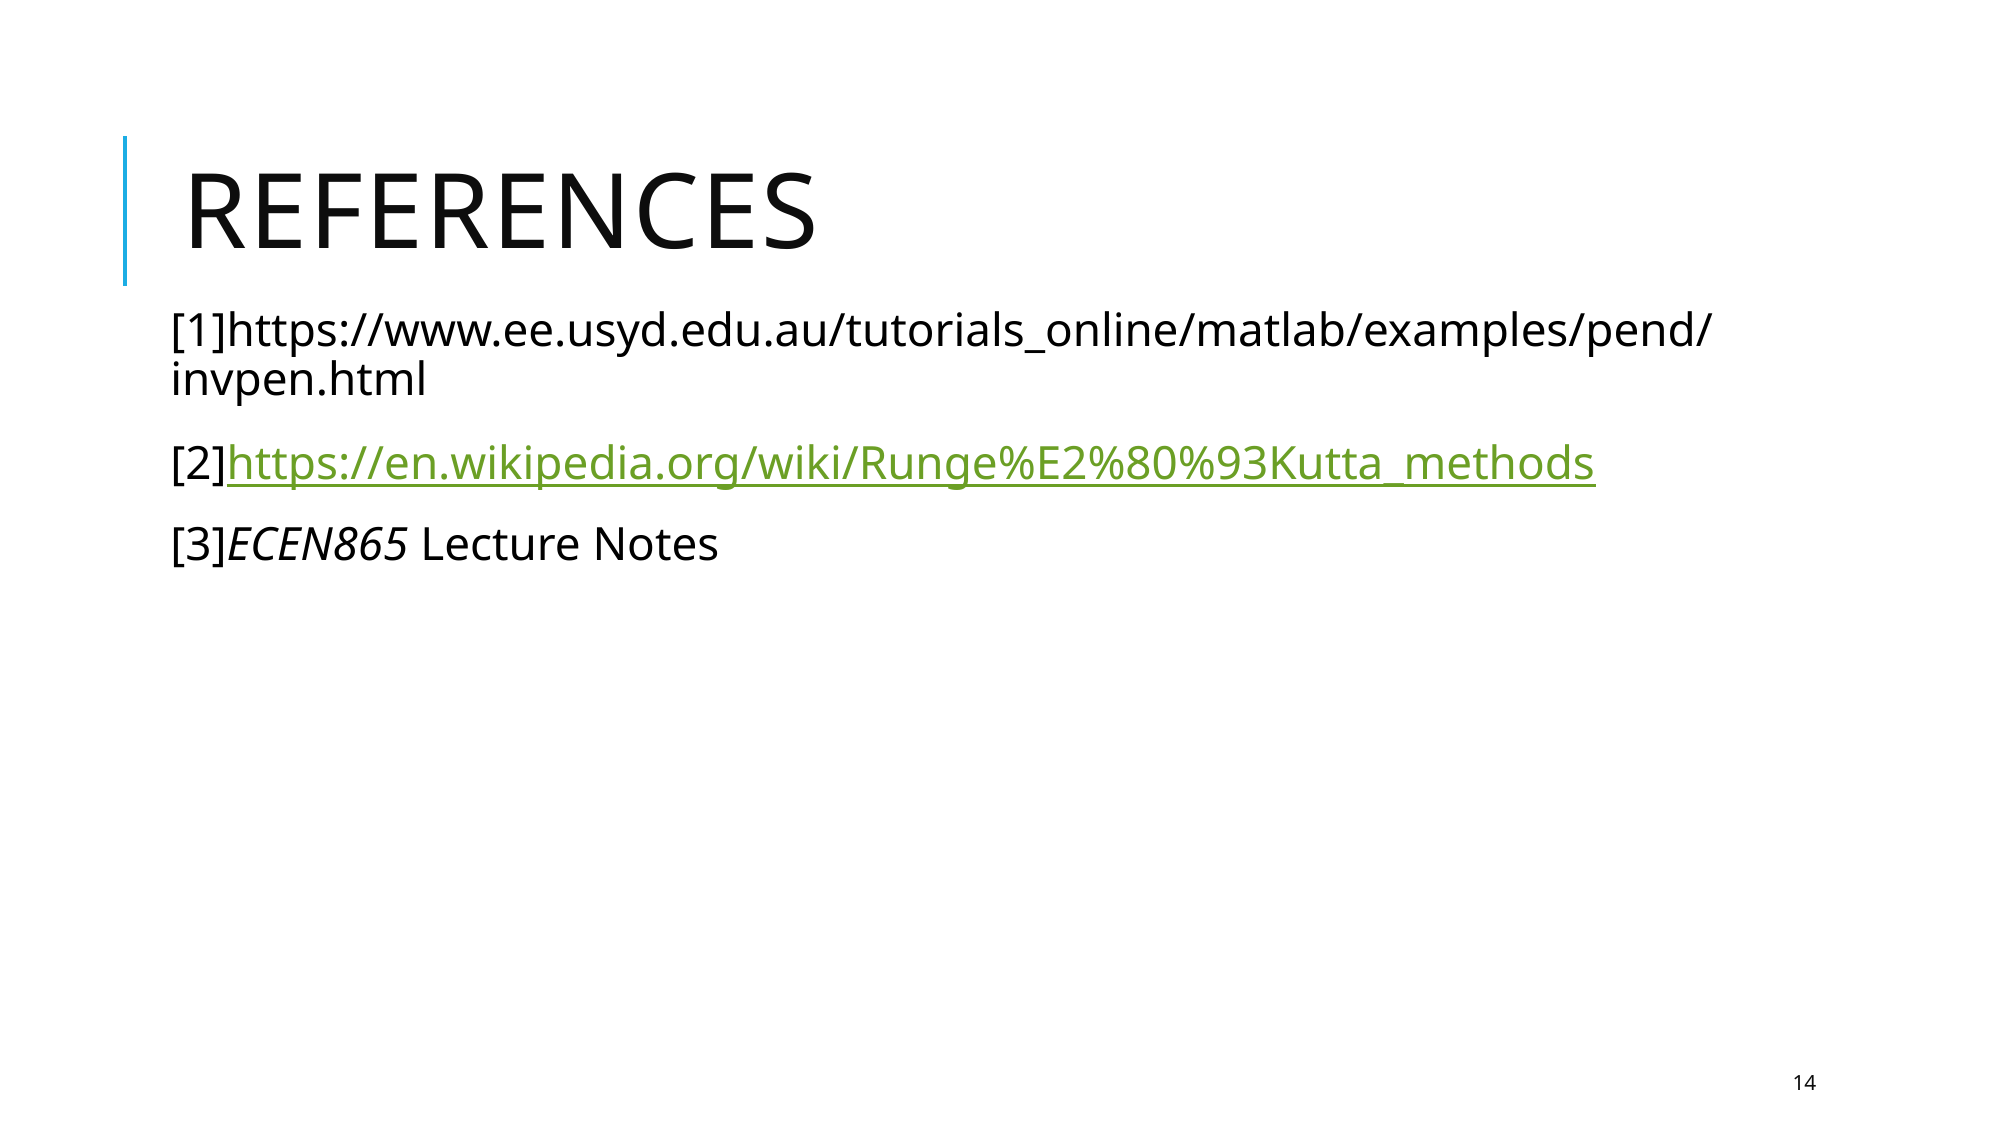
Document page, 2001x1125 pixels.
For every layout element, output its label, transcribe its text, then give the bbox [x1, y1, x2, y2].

title References [168, 96, 1763, 299]
slide_number 14 [1777, 1061, 1938, 1107]
list [1]https://www.ee.usyd.edu.au/tutorials_online/matlab/examples/pend/invpen.html [2]https://en.wikipedia.org/wiki/Runge%E2%80%93Kutta_methods [3]ECEN865 Lecture Notes [162, 299, 1908, 1014]
